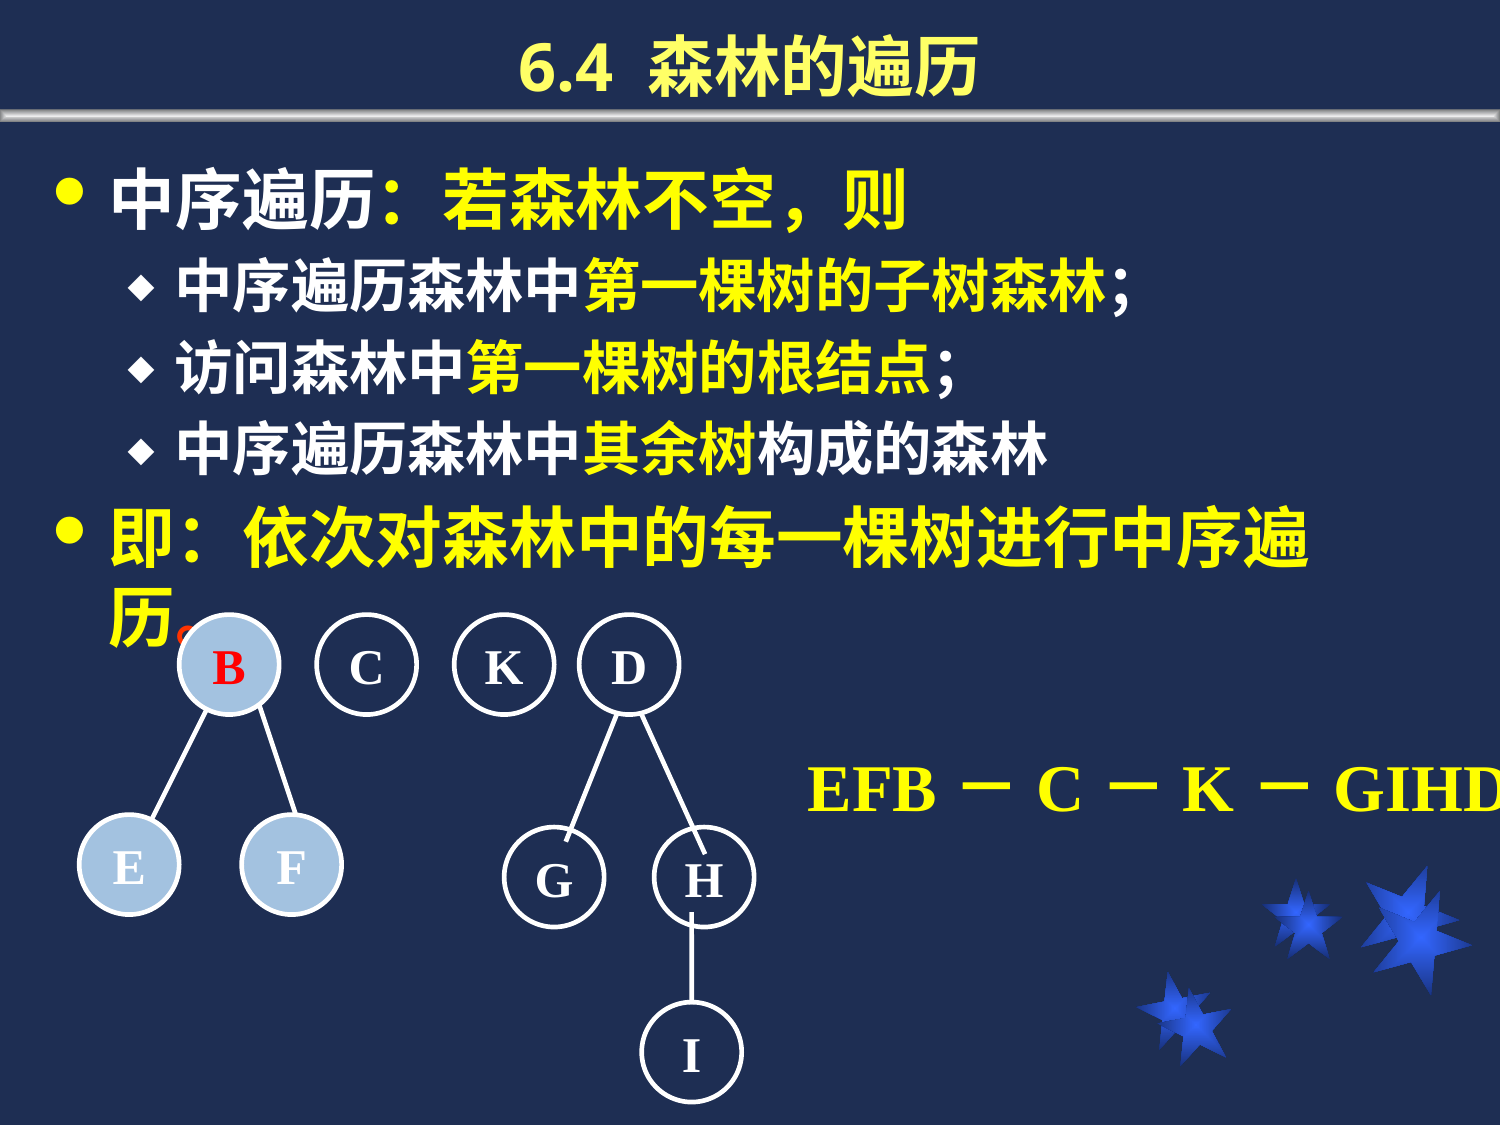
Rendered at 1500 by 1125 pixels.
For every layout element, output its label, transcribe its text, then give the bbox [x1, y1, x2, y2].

title 6.4 森林的遍历 [0, 0, 1500, 113]
list 中序遍历：若森林不空，则 中序遍历森林中第一棵树的子树森林； 访问森林中第一棵树的根结点； 中序遍历森林中其余树构成的森林 即：依次对森林中的每一棵树进行中序遍历。 [37, 149, 1457, 973]
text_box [78, 614, 755, 1103]
text_box EFB－C－K－GIHD [792, 737, 1500, 833]
